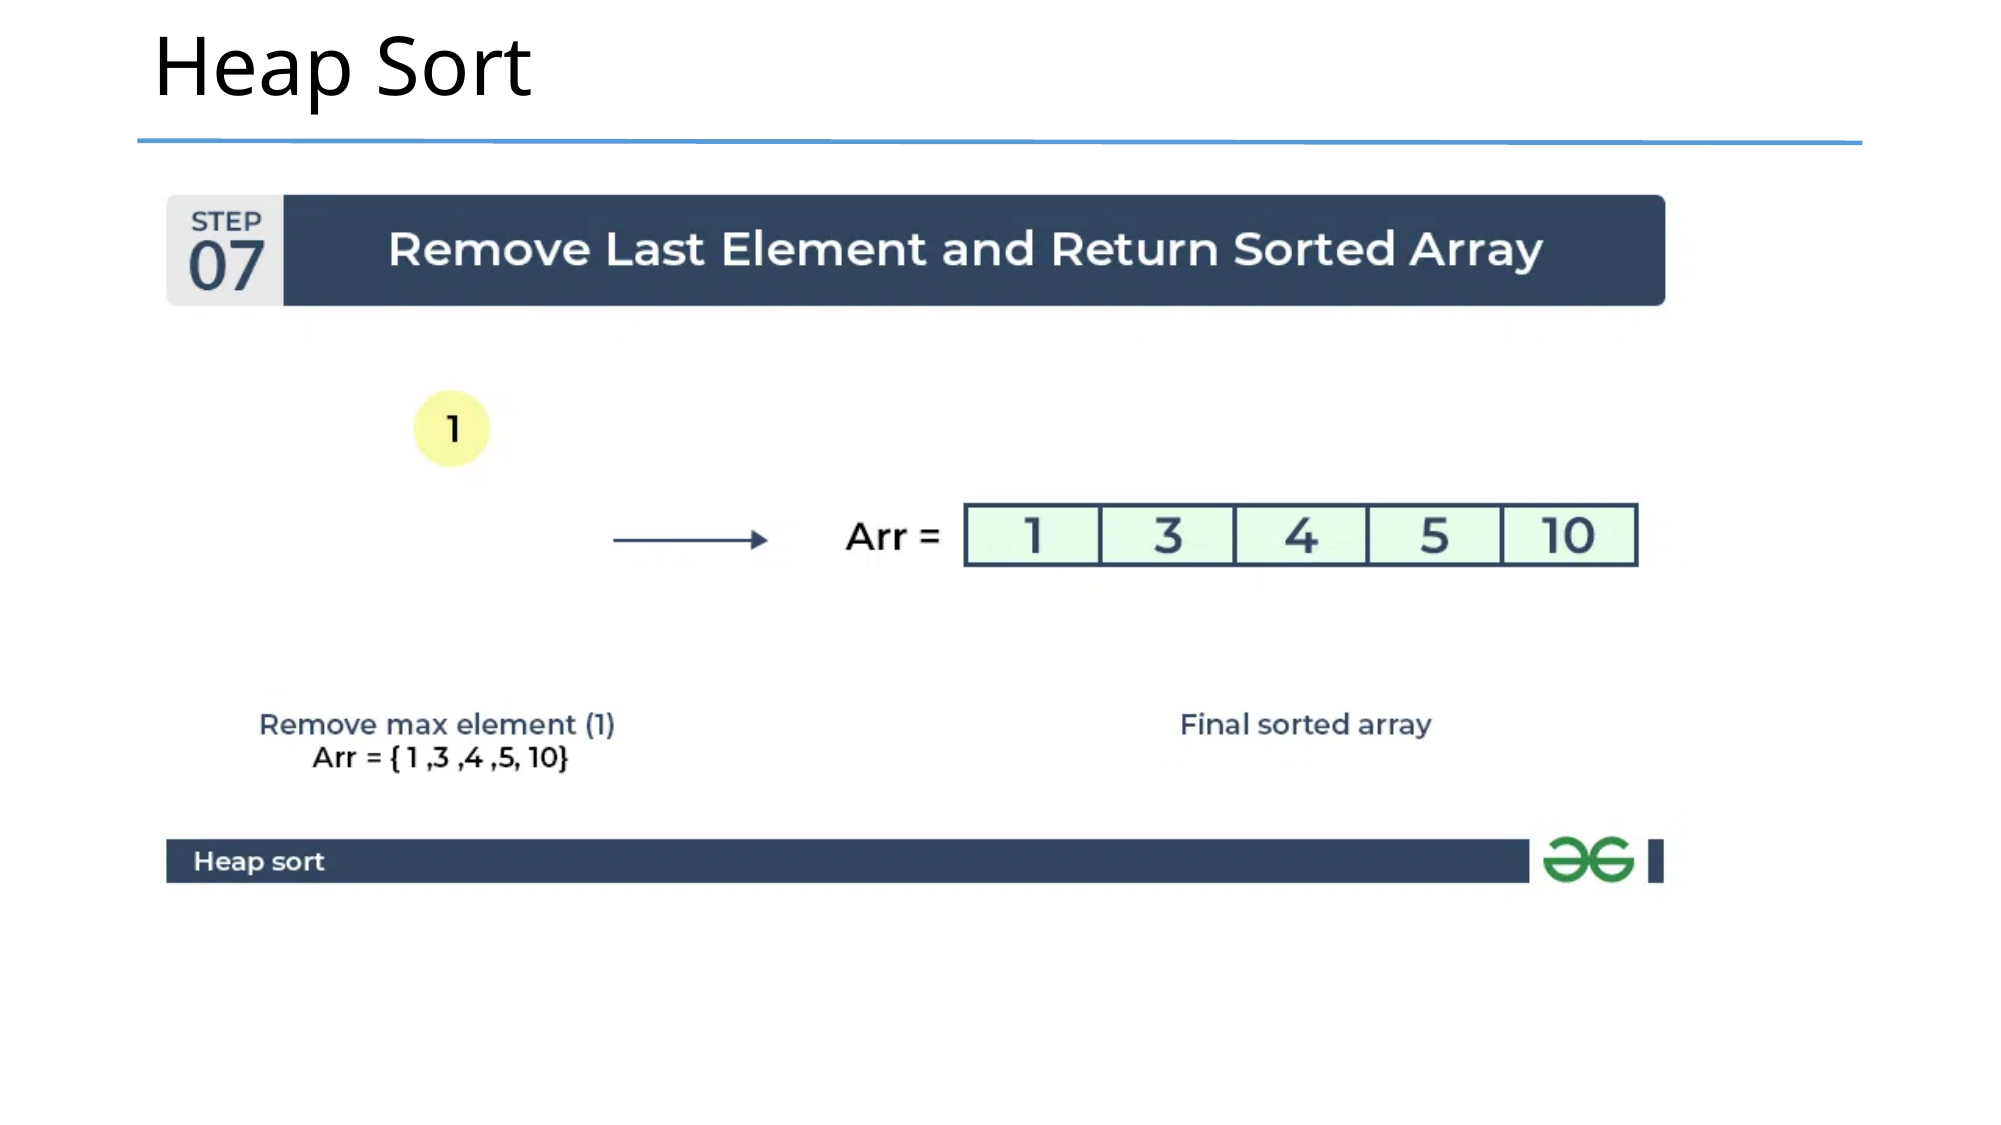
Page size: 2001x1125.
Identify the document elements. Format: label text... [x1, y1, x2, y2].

title Heap Sort [137, 16, 1863, 121]
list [137, 167, 1700, 902]
